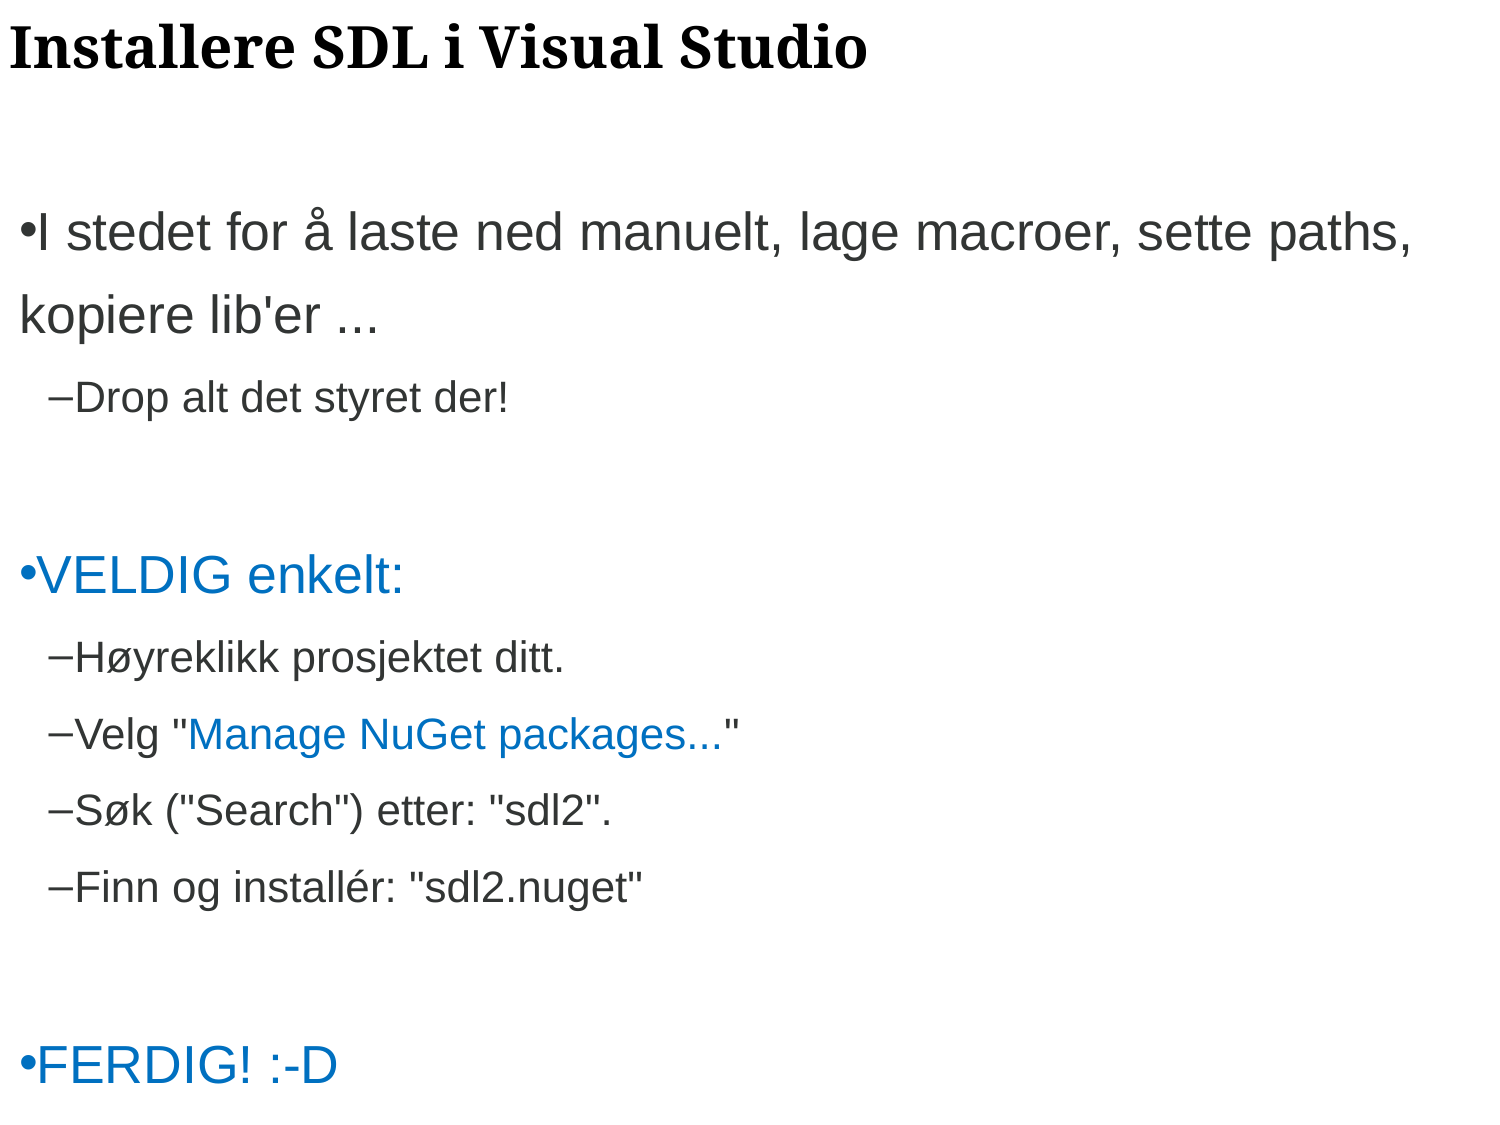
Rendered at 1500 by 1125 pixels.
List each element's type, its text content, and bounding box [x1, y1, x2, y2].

list I stedet for å laste ned manuelt, lage macroer, sette paths, kopiere lib'er ... Drop alt det styret der! VELDIG enkelt: Høyreklikk prosjektet ditt. Velg "Manage NuGet packages..." Søk ("Search") etter: "sdl2". Finn og installér: "sdl2.nuget" FERDIG! :-D [17, 172, 1500, 1100]
title Installere SDL i Visual Studio [1, 4, 1475, 173]
